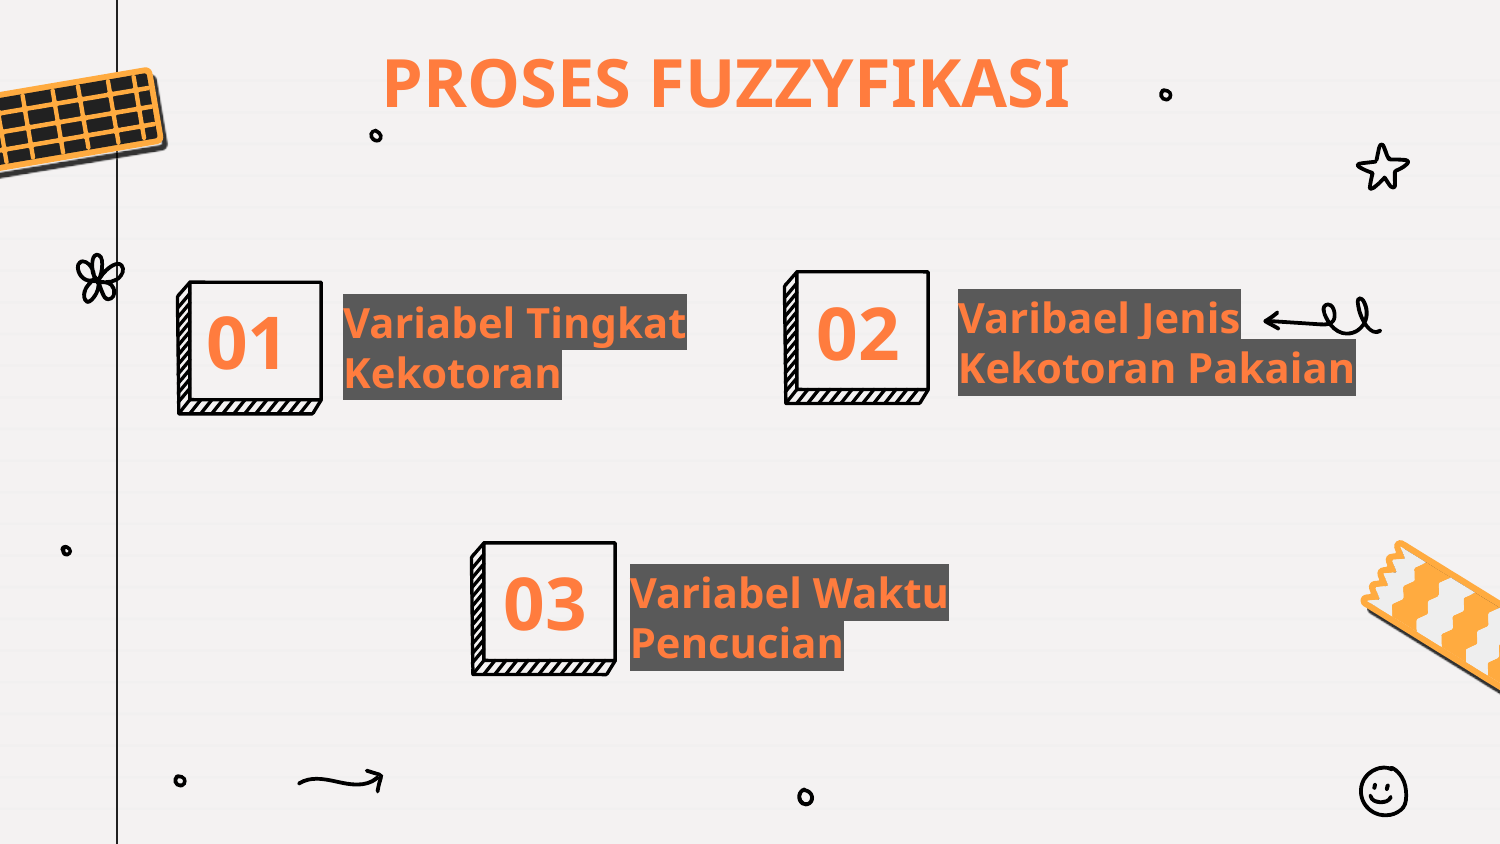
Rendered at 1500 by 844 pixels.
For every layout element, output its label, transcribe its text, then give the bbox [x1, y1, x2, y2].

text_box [782, 269, 931, 406]
title 03 [476, 535, 615, 539]
title Variabel Tingkat Kekotoran [328, 341, 777, 352]
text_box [1356, 596, 1500, 686]
title Varibael Jenis Kekotoran Pakaian [942, 281, 1390, 402]
title Variabel Waktu Pencucian [614, 531, 1046, 702]
title 01 [179, 273, 317, 278]
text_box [175, 280, 324, 416]
title PROSES FUZZYFIKASI [93, 44, 1360, 118]
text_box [469, 540, 618, 677]
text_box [0, 51, 166, 203]
title 02 [789, 264, 927, 268]
